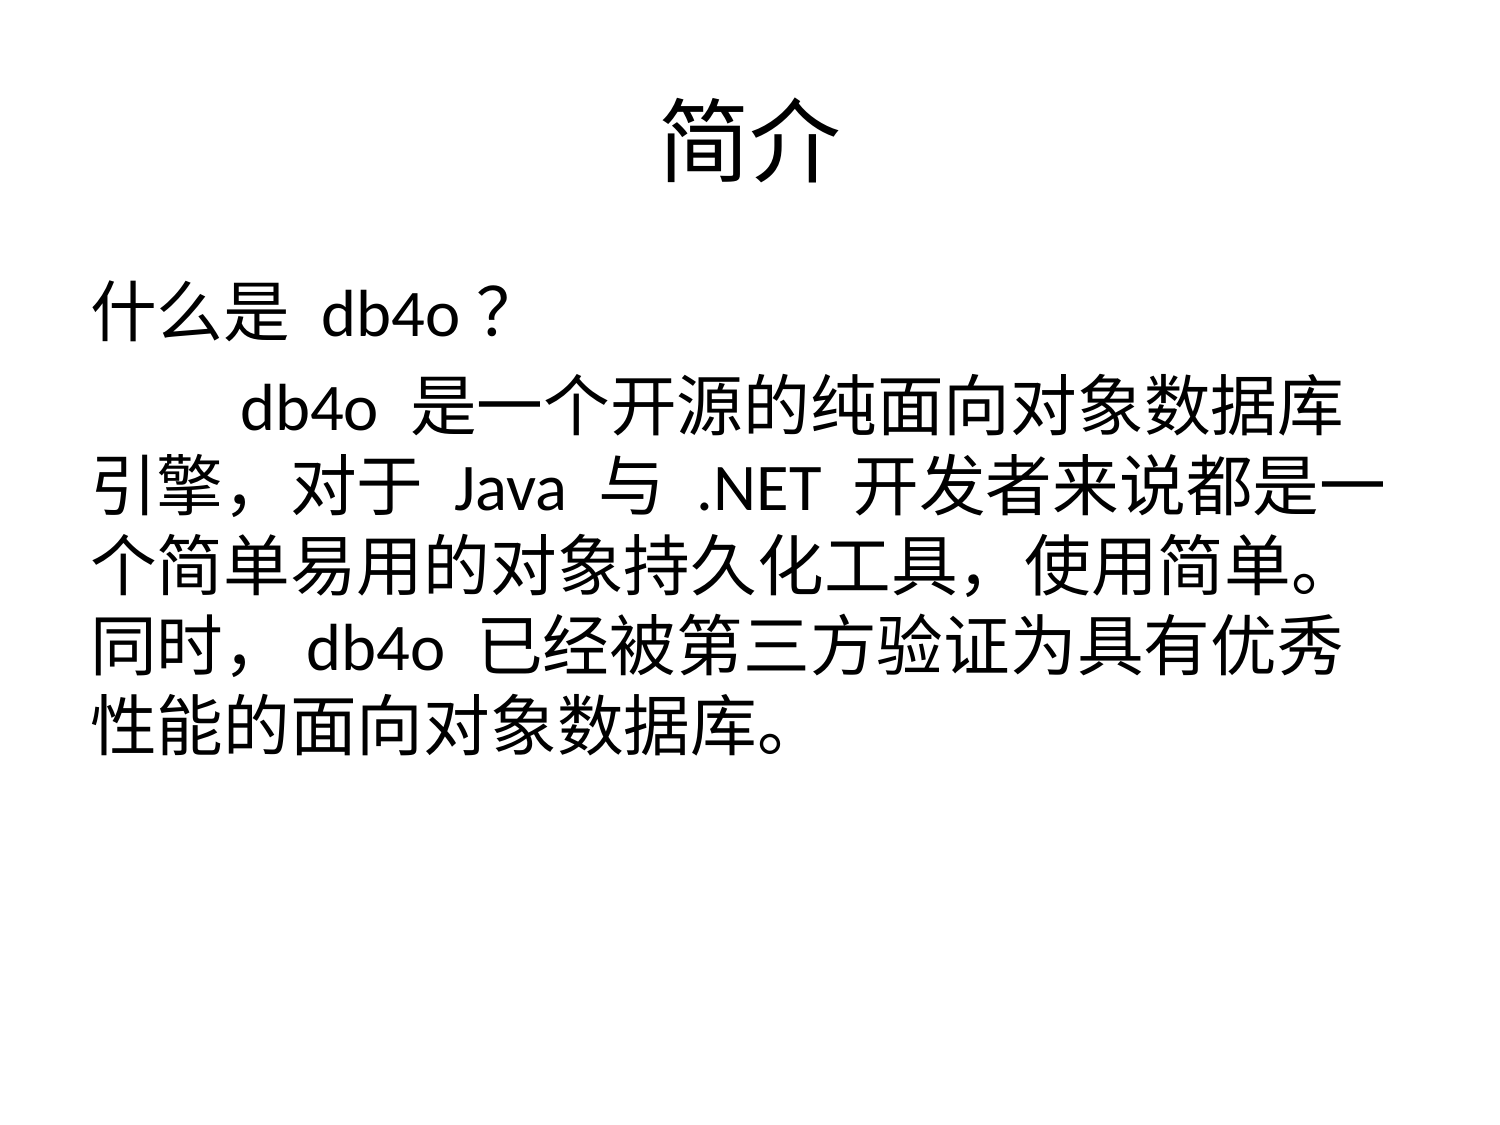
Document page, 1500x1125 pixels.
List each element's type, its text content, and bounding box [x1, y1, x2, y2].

title 简介 [75, 45, 1425, 233]
list 什么是 db4o？ db4o 是一个开源的纯面向对象数据库引擎，对于 Java 与 .NET 开发者来说都是一个简单易用的对象持久化工具，使用简单。同时，db4o 已经被第三方验证为具有优秀性能的面向对象数据库。 [75, 262, 1425, 1005]
